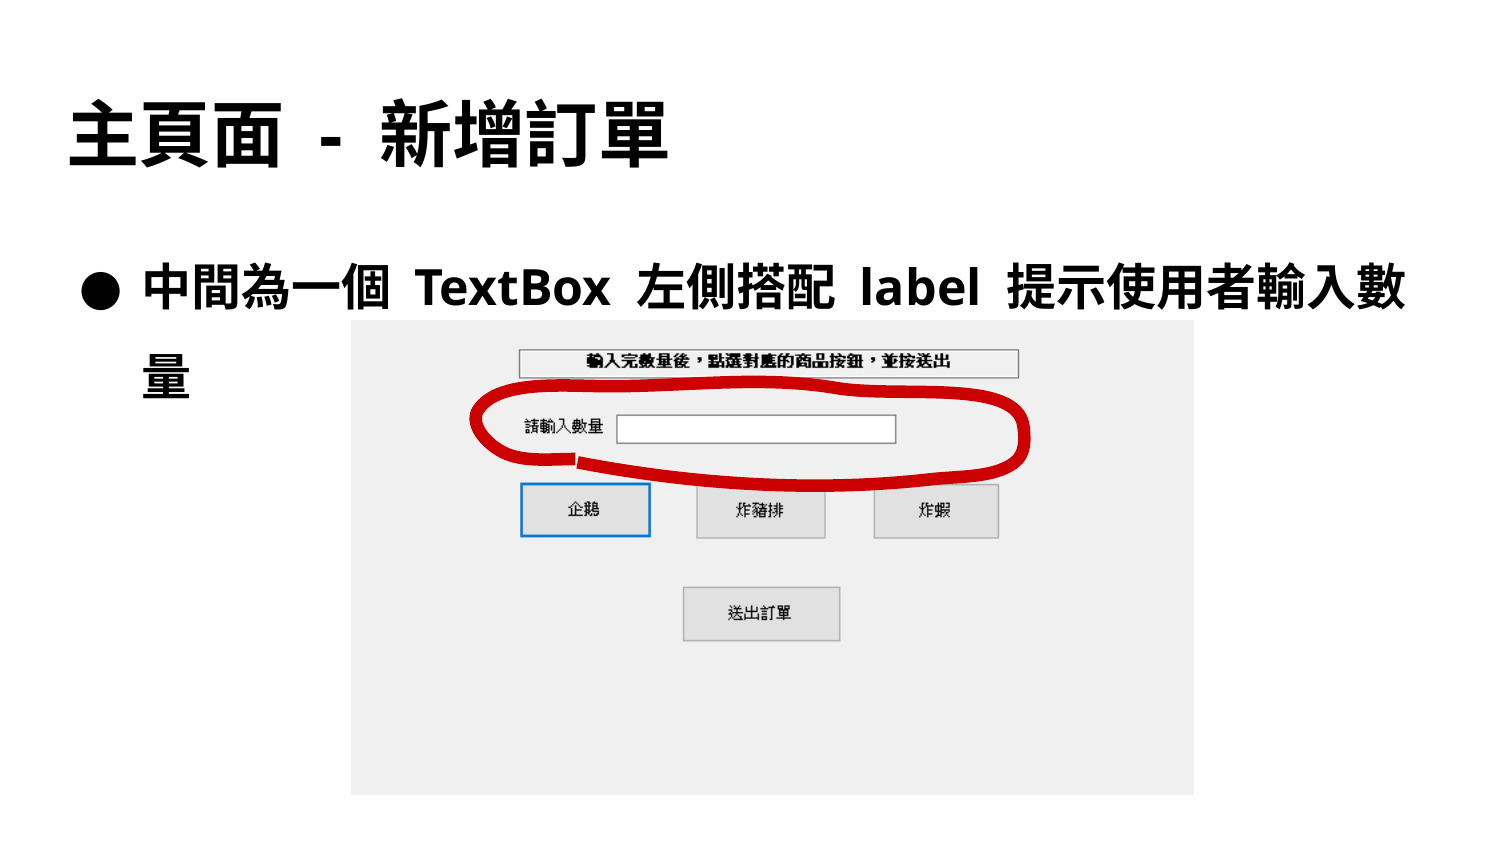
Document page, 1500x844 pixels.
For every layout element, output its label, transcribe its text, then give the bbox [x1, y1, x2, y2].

picture [351, 319, 1194, 795]
title 主頁面 - 新增訂單 [51, 72, 1449, 210]
list 中間為一個 TextBox 左側搭配 label 提示使用者輸入數量 [51, 210, 1449, 788]
